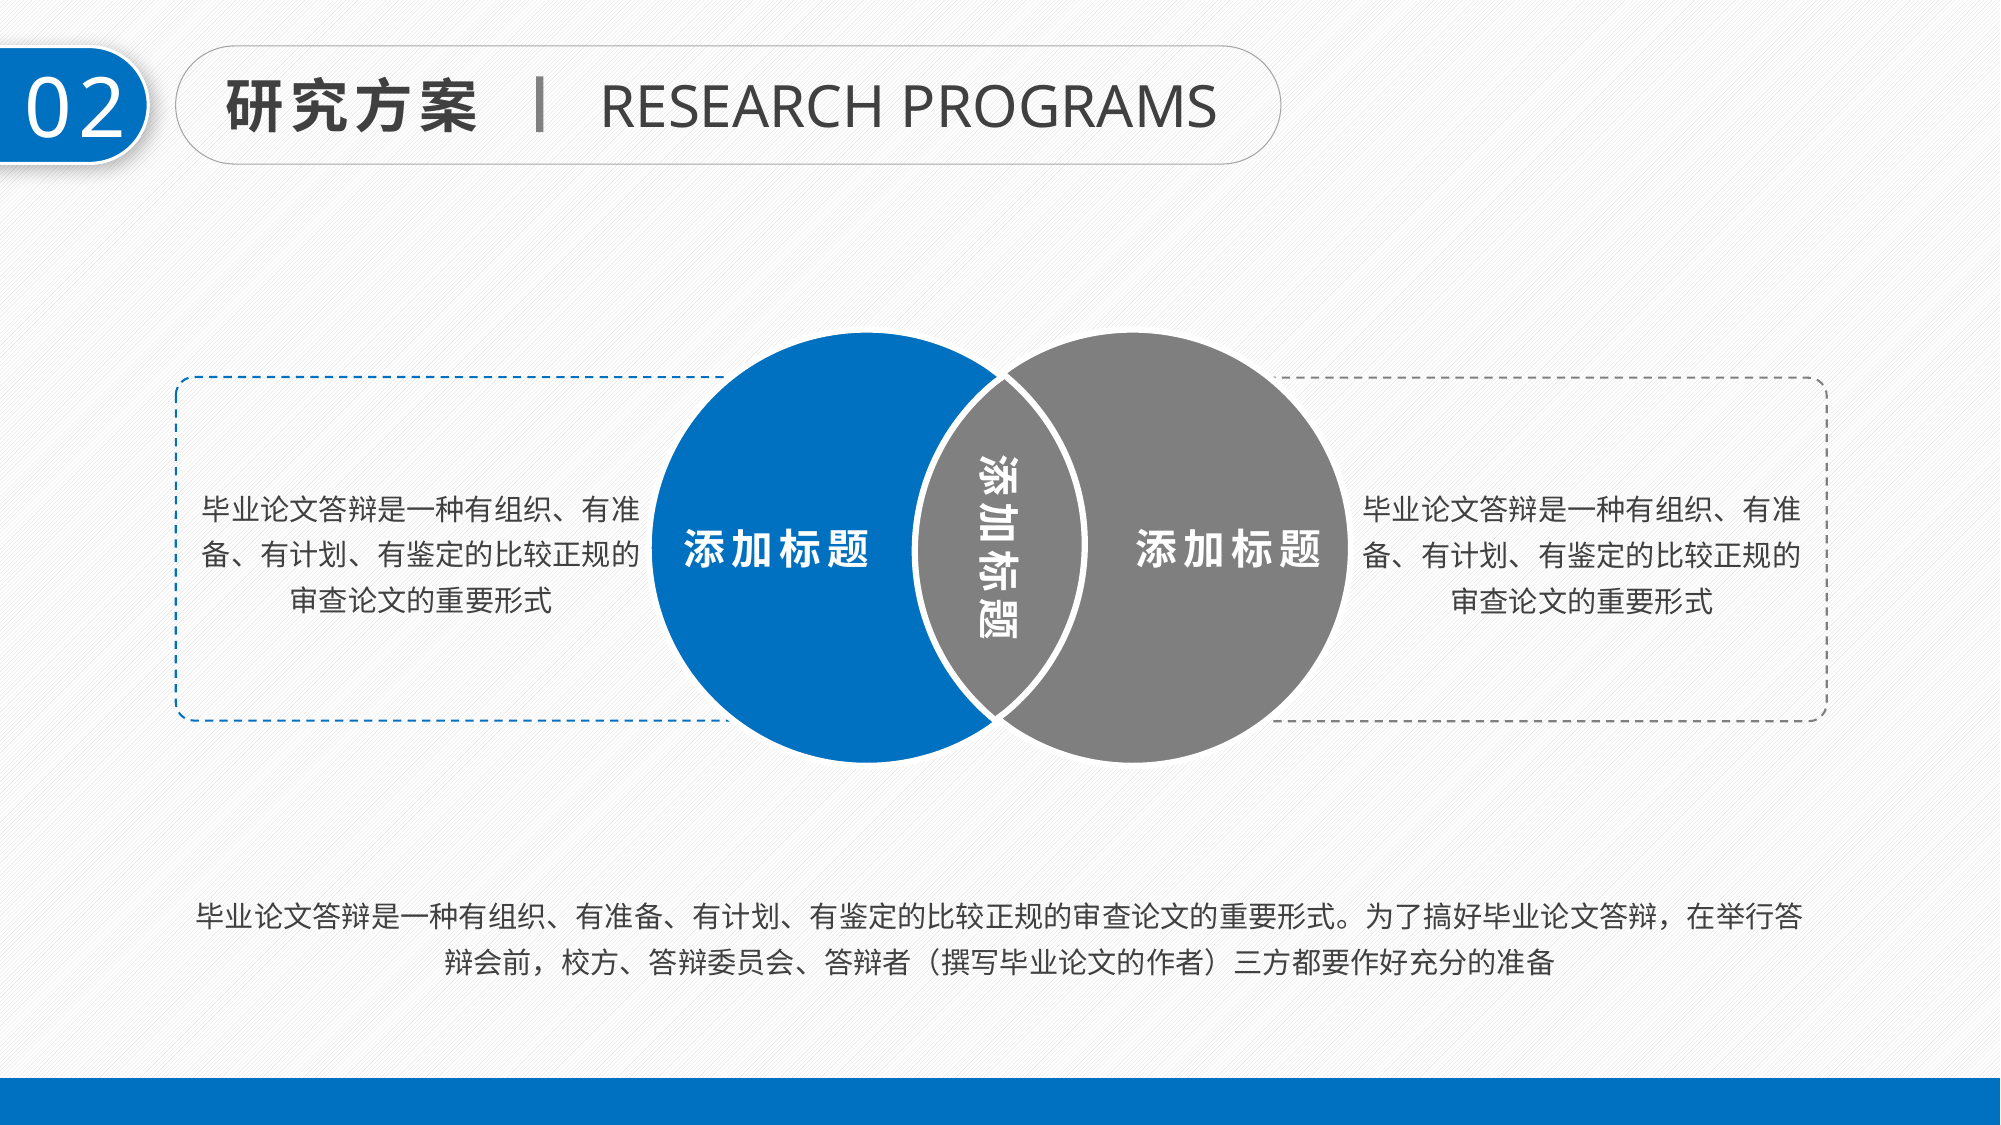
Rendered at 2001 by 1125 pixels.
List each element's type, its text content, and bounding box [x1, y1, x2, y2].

text_box [535, 75, 545, 133]
text_box [0, 1077, 2000, 1125]
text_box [0, 46, 149, 164]
text_box 毕业论文答辩是一种有组织、有准备、有计划、有鉴定的比较正规的审查论文的重要形式 [174, 375, 734, 722]
text_box 研究方案 [210, 61, 506, 147]
text_box 添加标题 [648, 329, 1003, 766]
text_box 添加标题 [915, 375, 1084, 721]
text_box [174, 44, 1282, 166]
text_box 毕业论文答辩是一种有组织、有准备、有计划、有鉴定的比较正规的审查论文的重要形式。为了搞好毕业论文答辩，在举行答辩会前，校方、答辩委员会、答辩者（撰写毕业论文的作者）三方都要作好充分的准备 [171, 880, 1829, 987]
text_box 毕业论文答辩是一种有组织、有准备、有计划、有鉴定的比较正规的审查论文的重要形式 [1265, 376, 1828, 723]
text_box RESEARCH PROGRAMS [584, 61, 1235, 147]
text_box 添加标题 [997, 329, 1352, 766]
